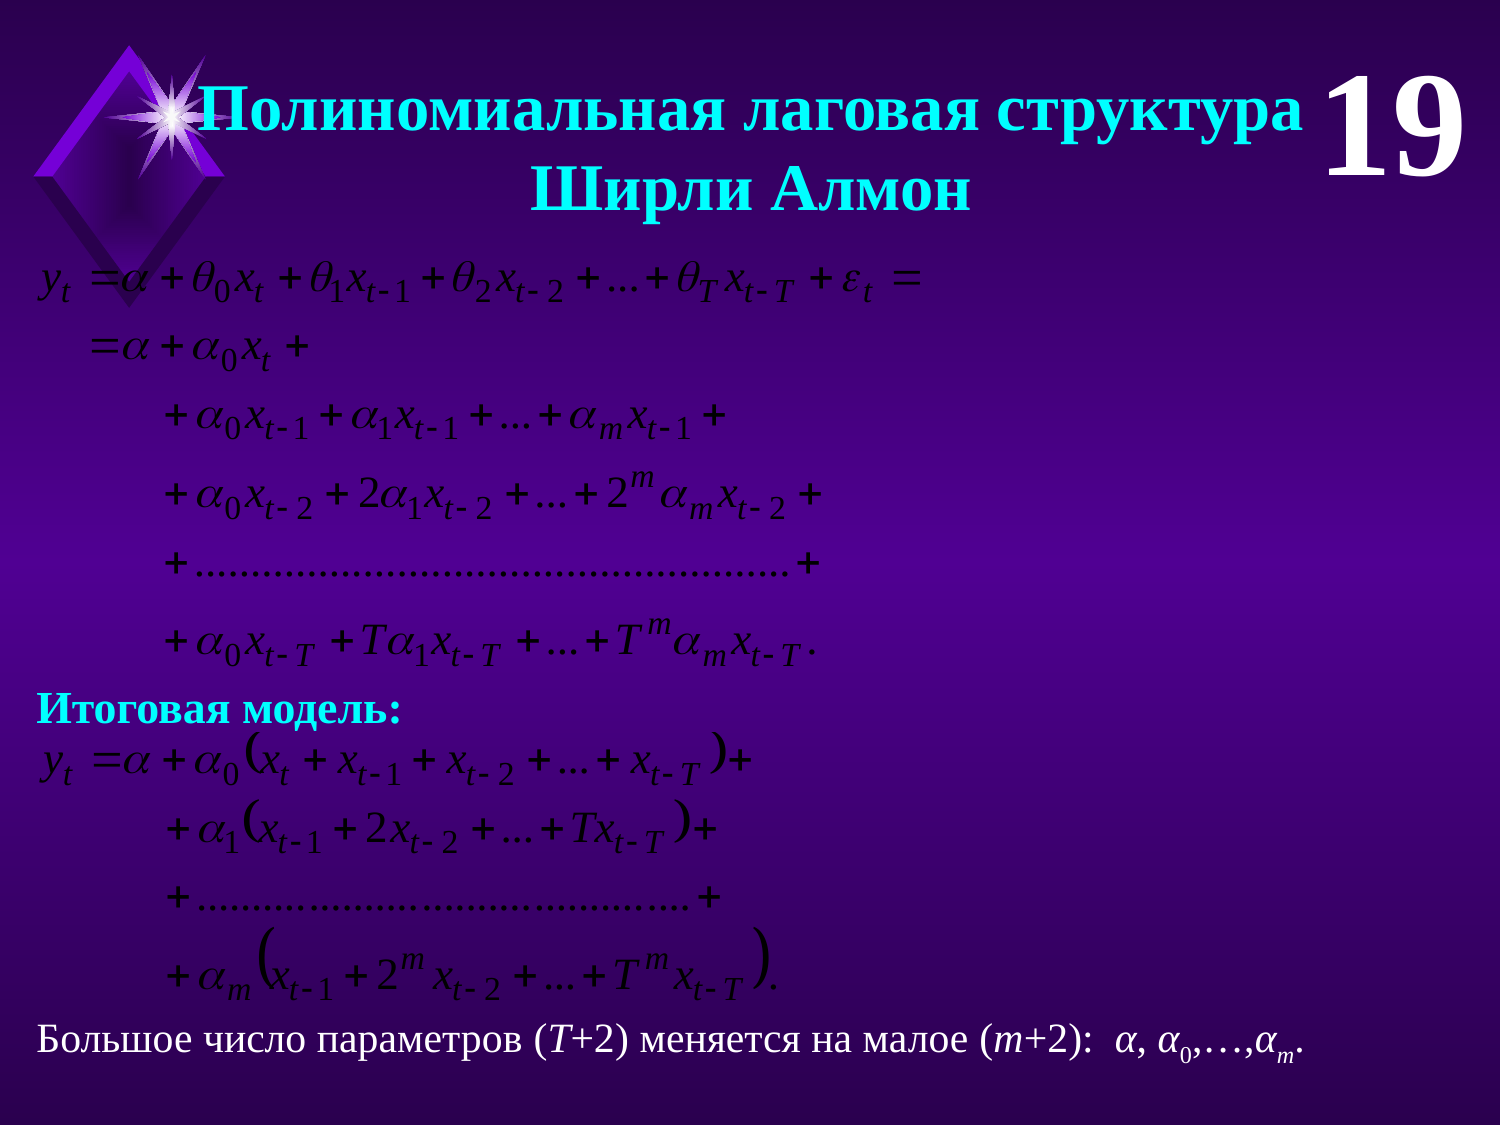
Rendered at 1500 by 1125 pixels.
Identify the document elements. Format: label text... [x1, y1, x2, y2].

text_box Итоговая модель: [21, 670, 1473, 741]
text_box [31, 731, 784, 1009]
text_box Полиномиальная лаговая структура Ширли Алмон [29, 56, 1474, 232]
text_box Большое число параметров (T+2) меняется на малое (m+2): α, α0,…,αm. [21, 1003, 1482, 1076]
text_box 19 [1293, 17, 1482, 213]
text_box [29, 248, 921, 675]
